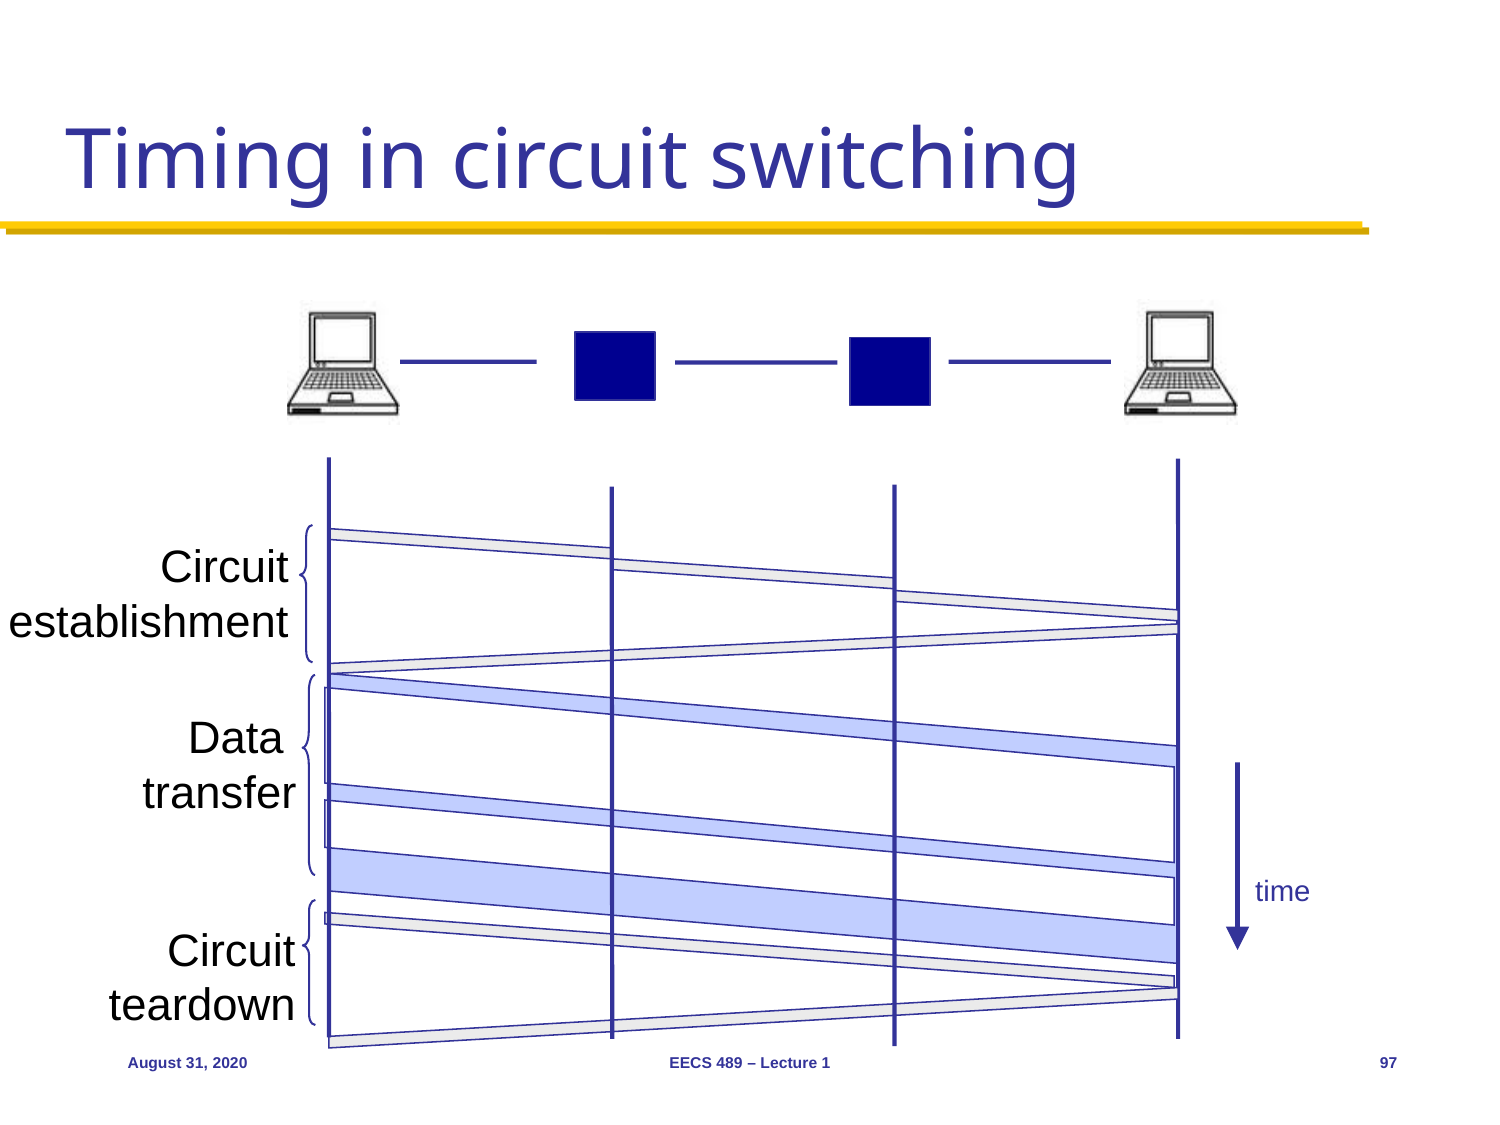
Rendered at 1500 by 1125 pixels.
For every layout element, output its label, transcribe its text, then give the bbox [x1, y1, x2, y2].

text_box [329, 687, 894, 837]
text_box [329, 912, 612, 946]
text_box Circuit teardown [89, 914, 302, 1036]
text_box [895, 623, 1179, 648]
text_box [426, 1025, 512, 1043]
text_box [299, 524, 313, 663]
text_box [329, 800, 612, 874]
text_box [302, 899, 316, 1024]
footer EECS 489 – Lecture 1 [512, 1024, 988, 1101]
text_box [612, 558, 894, 589]
text_box [612, 697, 894, 740]
text_box [895, 955, 1175, 988]
text_box [329, 784, 612, 826]
text_box [329, 848, 612, 916]
text_box [324, 687, 328, 784]
text_box [324, 800, 328, 848]
text_box [613, 811, 894, 851]
text_box [303, 674, 316, 876]
picture [1124, 299, 1238, 425]
text_box time [1240, 864, 1326, 915]
text_box Data transfer [136, 702, 303, 824]
text_box Circuit establishment [0, 531, 295, 652]
text_box [1227, 762, 1248, 950]
text_box [613, 933, 894, 967]
text_box [612, 637, 894, 661]
text_box [613, 826, 894, 900]
text_box [574, 331, 656, 400]
text_box [895, 740, 1175, 863]
text_box [613, 1003, 894, 1024]
title Timing in circuit switching [49, 24, 1451, 213]
text_box [895, 852, 1175, 926]
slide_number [112, 1024, 426, 1101]
picture [286, 300, 401, 426]
text_box [324, 912, 328, 925]
text_box [895, 987, 1179, 1016]
text_box [895, 590, 1179, 621]
text_box [329, 528, 611, 559]
slide_number 97 [1312, 1024, 1413, 1101]
text_box [849, 337, 931, 406]
text_box [895, 721, 1178, 964]
text_box [329, 674, 611, 714]
text_box [329, 650, 611, 674]
text_box [613, 874, 894, 940]
text_box [543, 1020, 612, 1024]
